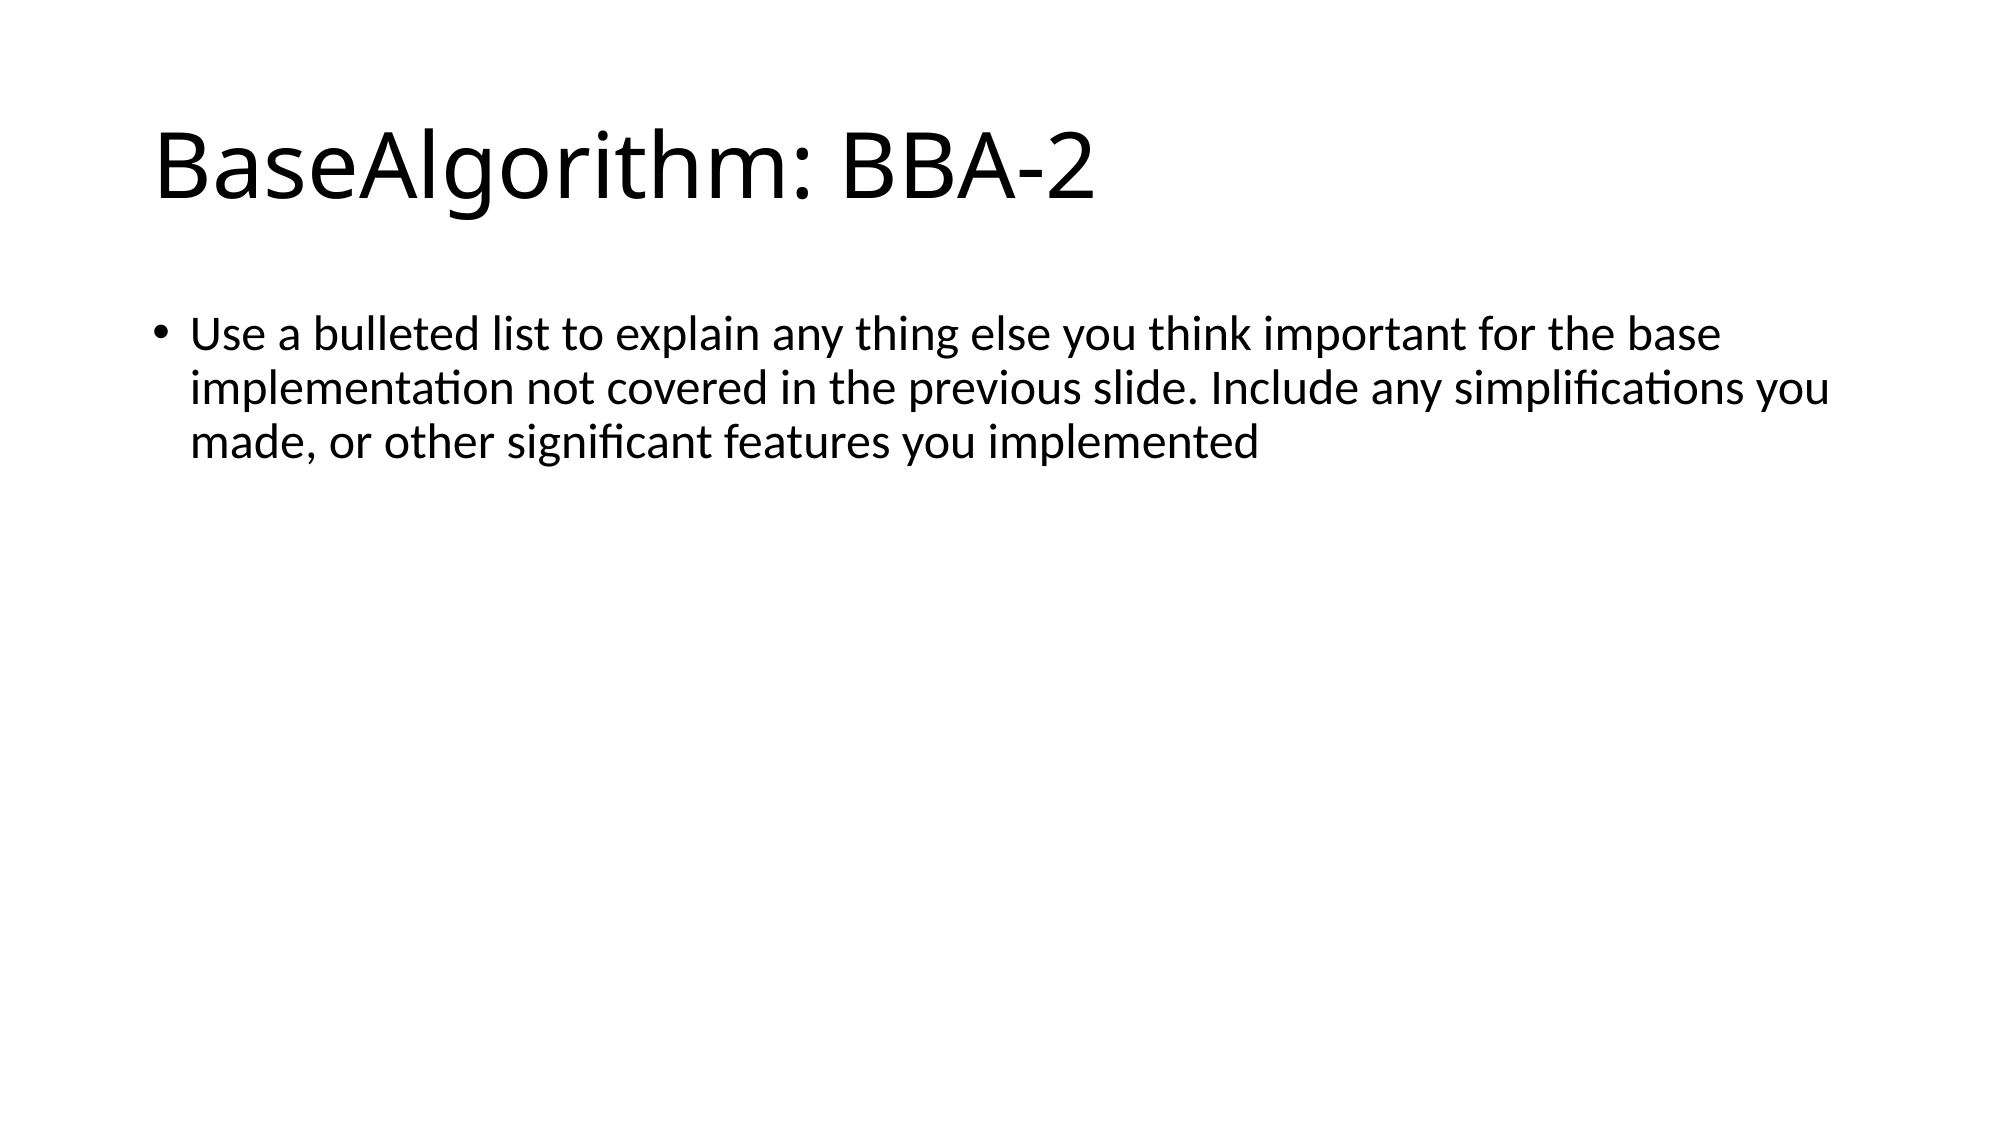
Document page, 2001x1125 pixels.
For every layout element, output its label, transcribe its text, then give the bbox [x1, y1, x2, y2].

title BaseAlgorithm: BBA-2 [137, 59, 1863, 278]
list Use a bulleted list to explain any thing else you think important for the base implementation not covered in the previous slide. Include any simplifications you made, or other significant features you implemented [137, 299, 1863, 1014]
